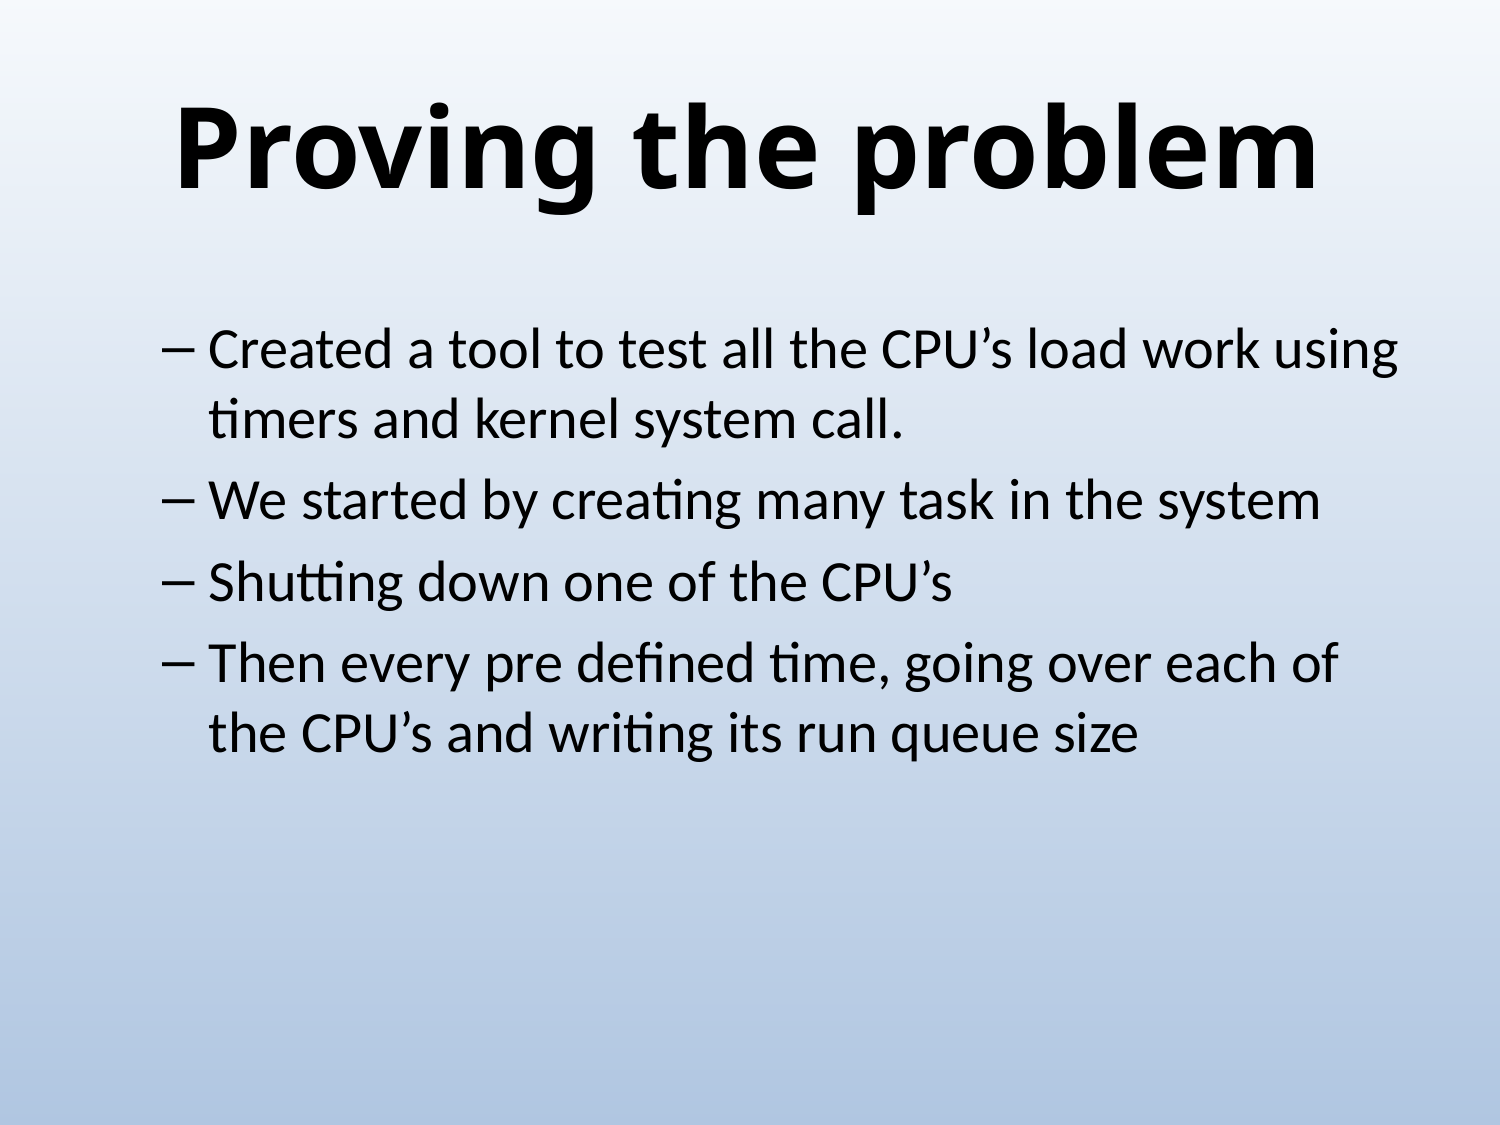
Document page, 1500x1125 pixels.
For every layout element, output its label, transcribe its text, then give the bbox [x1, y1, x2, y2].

text_box Proving the problem [0, 68, 1495, 219]
list Created a tool to test all the CPU’s load work using timers and kernel system call. We started by creating many task in the system Shutting down one of the CPU’s Then every pre defined time, going over each of the CPU’s and writing its run queue size [72, 302, 1423, 821]
